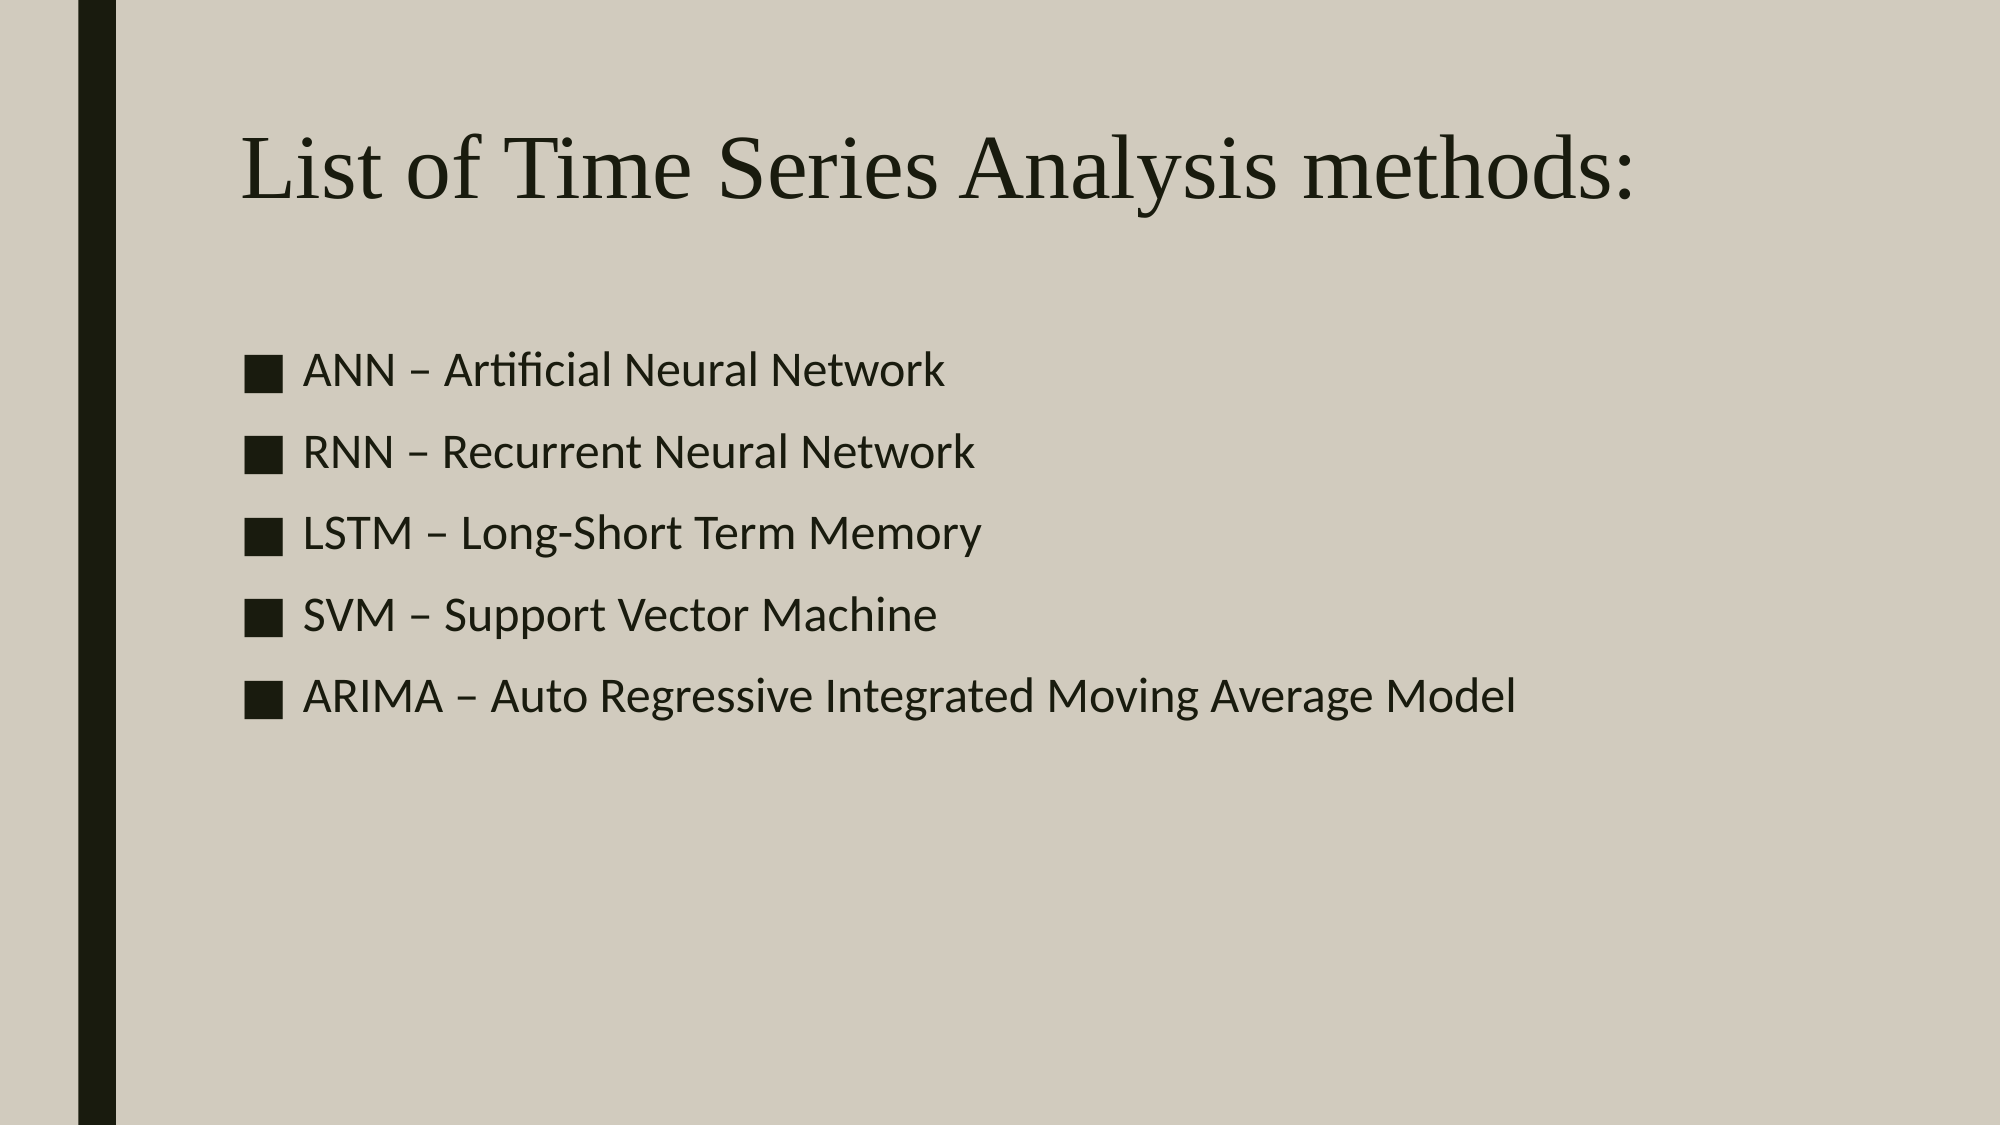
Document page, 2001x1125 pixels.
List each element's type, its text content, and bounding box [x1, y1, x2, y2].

list ANN – Artificial Neural Network RNN – Recurrent Neural Network LSTM – Long-Short Term Memory SVM – Support Vector Machine ARIMA – Auto Regressive Integrated Moving Average Model [225, 334, 1800, 1039]
title List of Time Series Analysis methods: [225, 112, 1800, 334]
